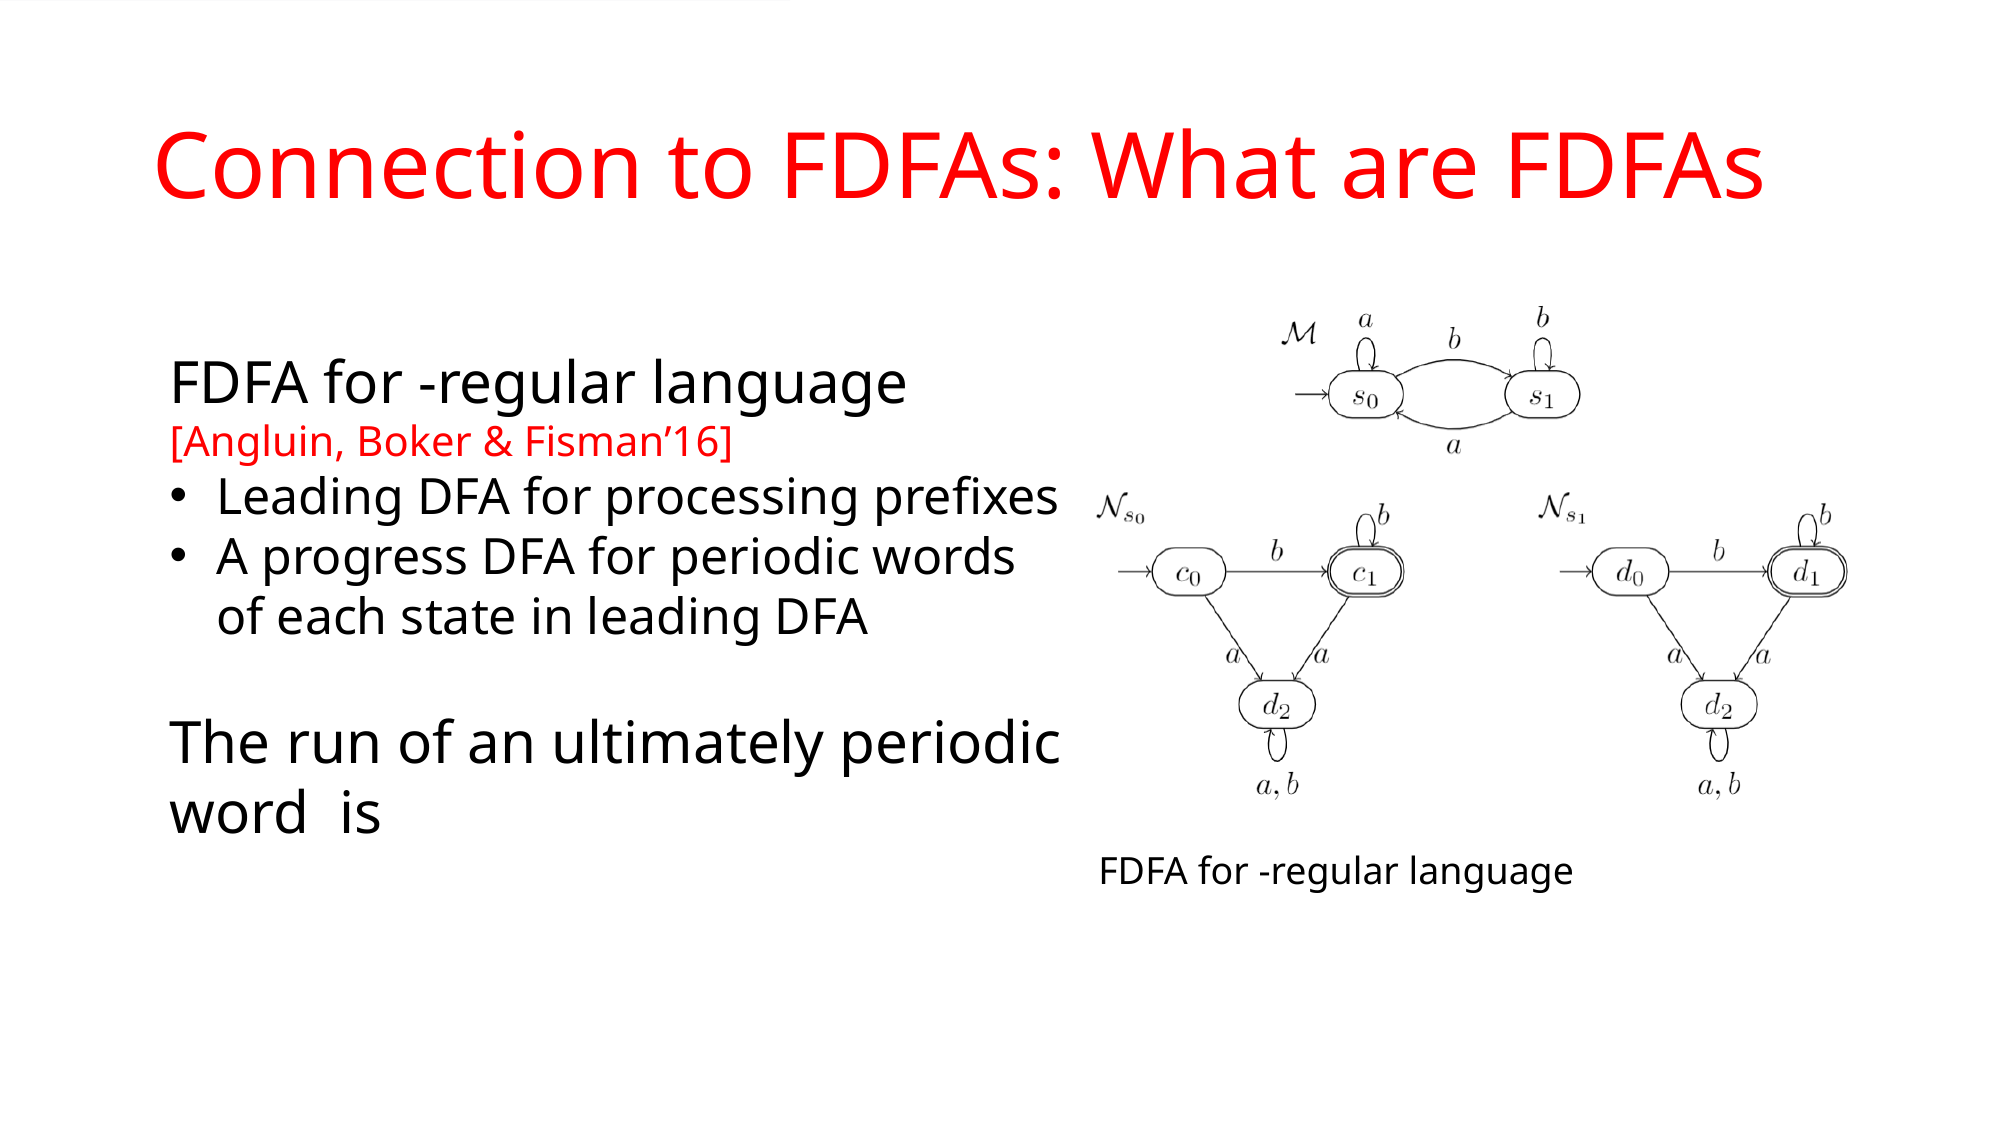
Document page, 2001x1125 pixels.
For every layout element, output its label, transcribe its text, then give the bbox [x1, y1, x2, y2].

picture [1091, 299, 1863, 804]
title Connection to FDFAs: What are FDFAs [137, 59, 1863, 278]
